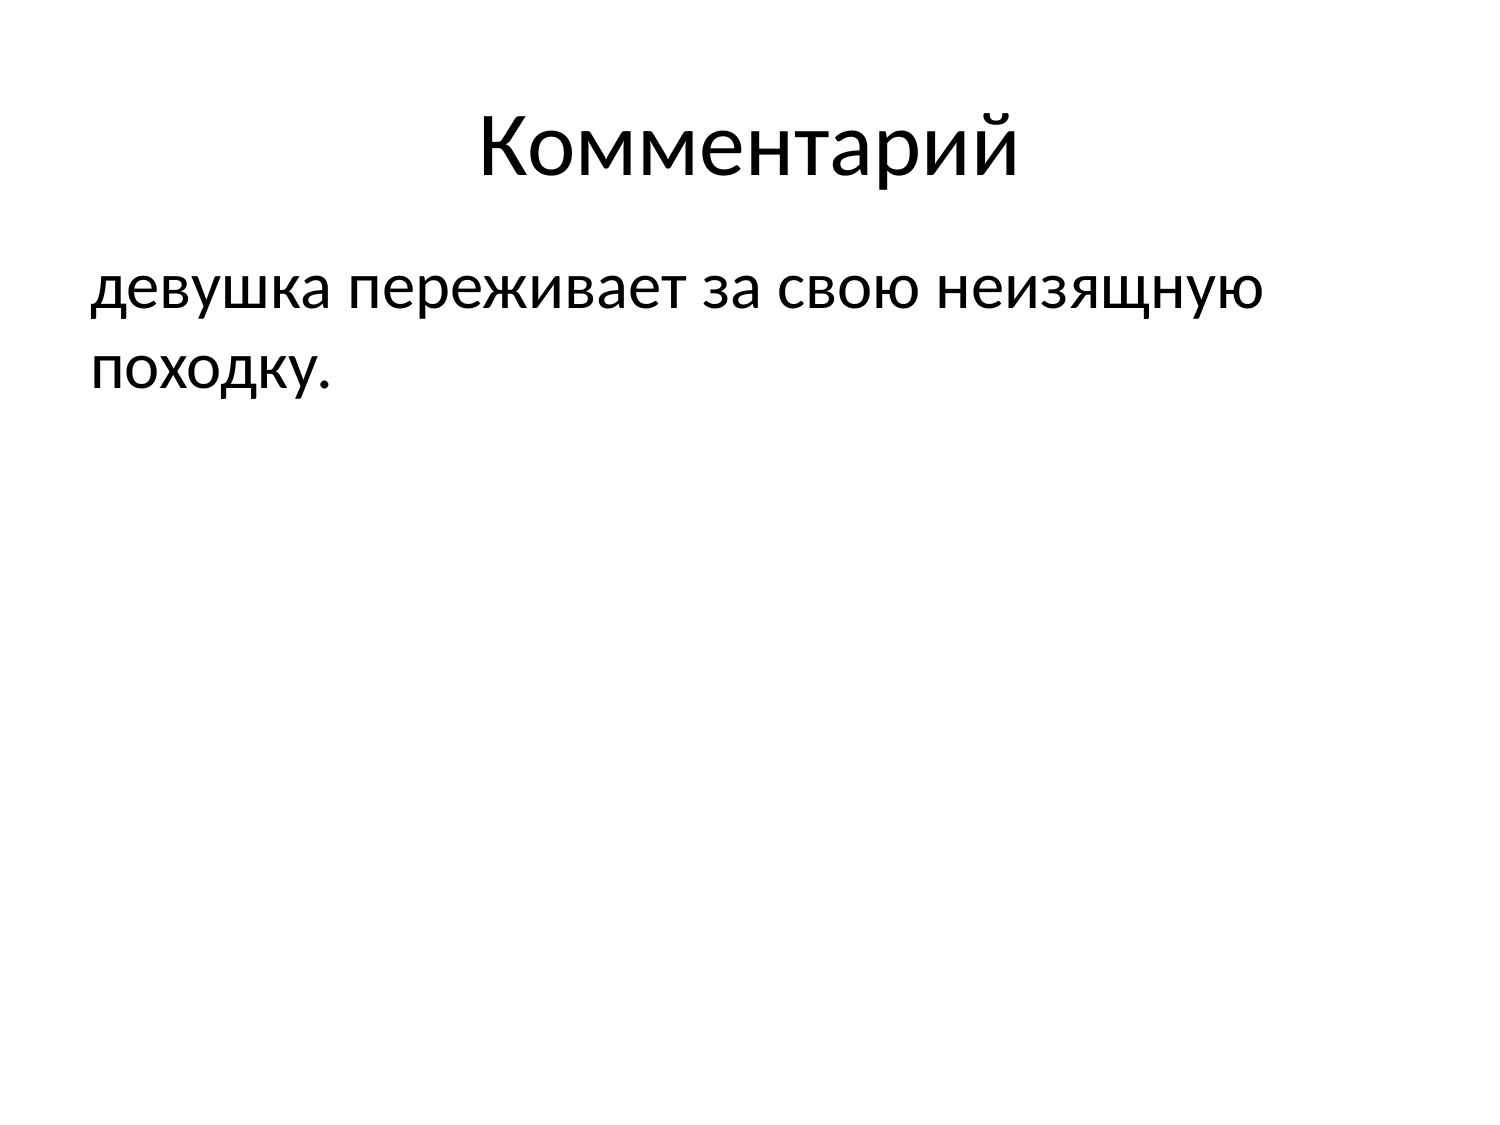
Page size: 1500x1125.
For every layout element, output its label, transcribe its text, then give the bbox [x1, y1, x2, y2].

list девушка переживает за свою неизящную походку. [75, 234, 1425, 1024]
title Комментарий [75, 45, 1425, 233]
